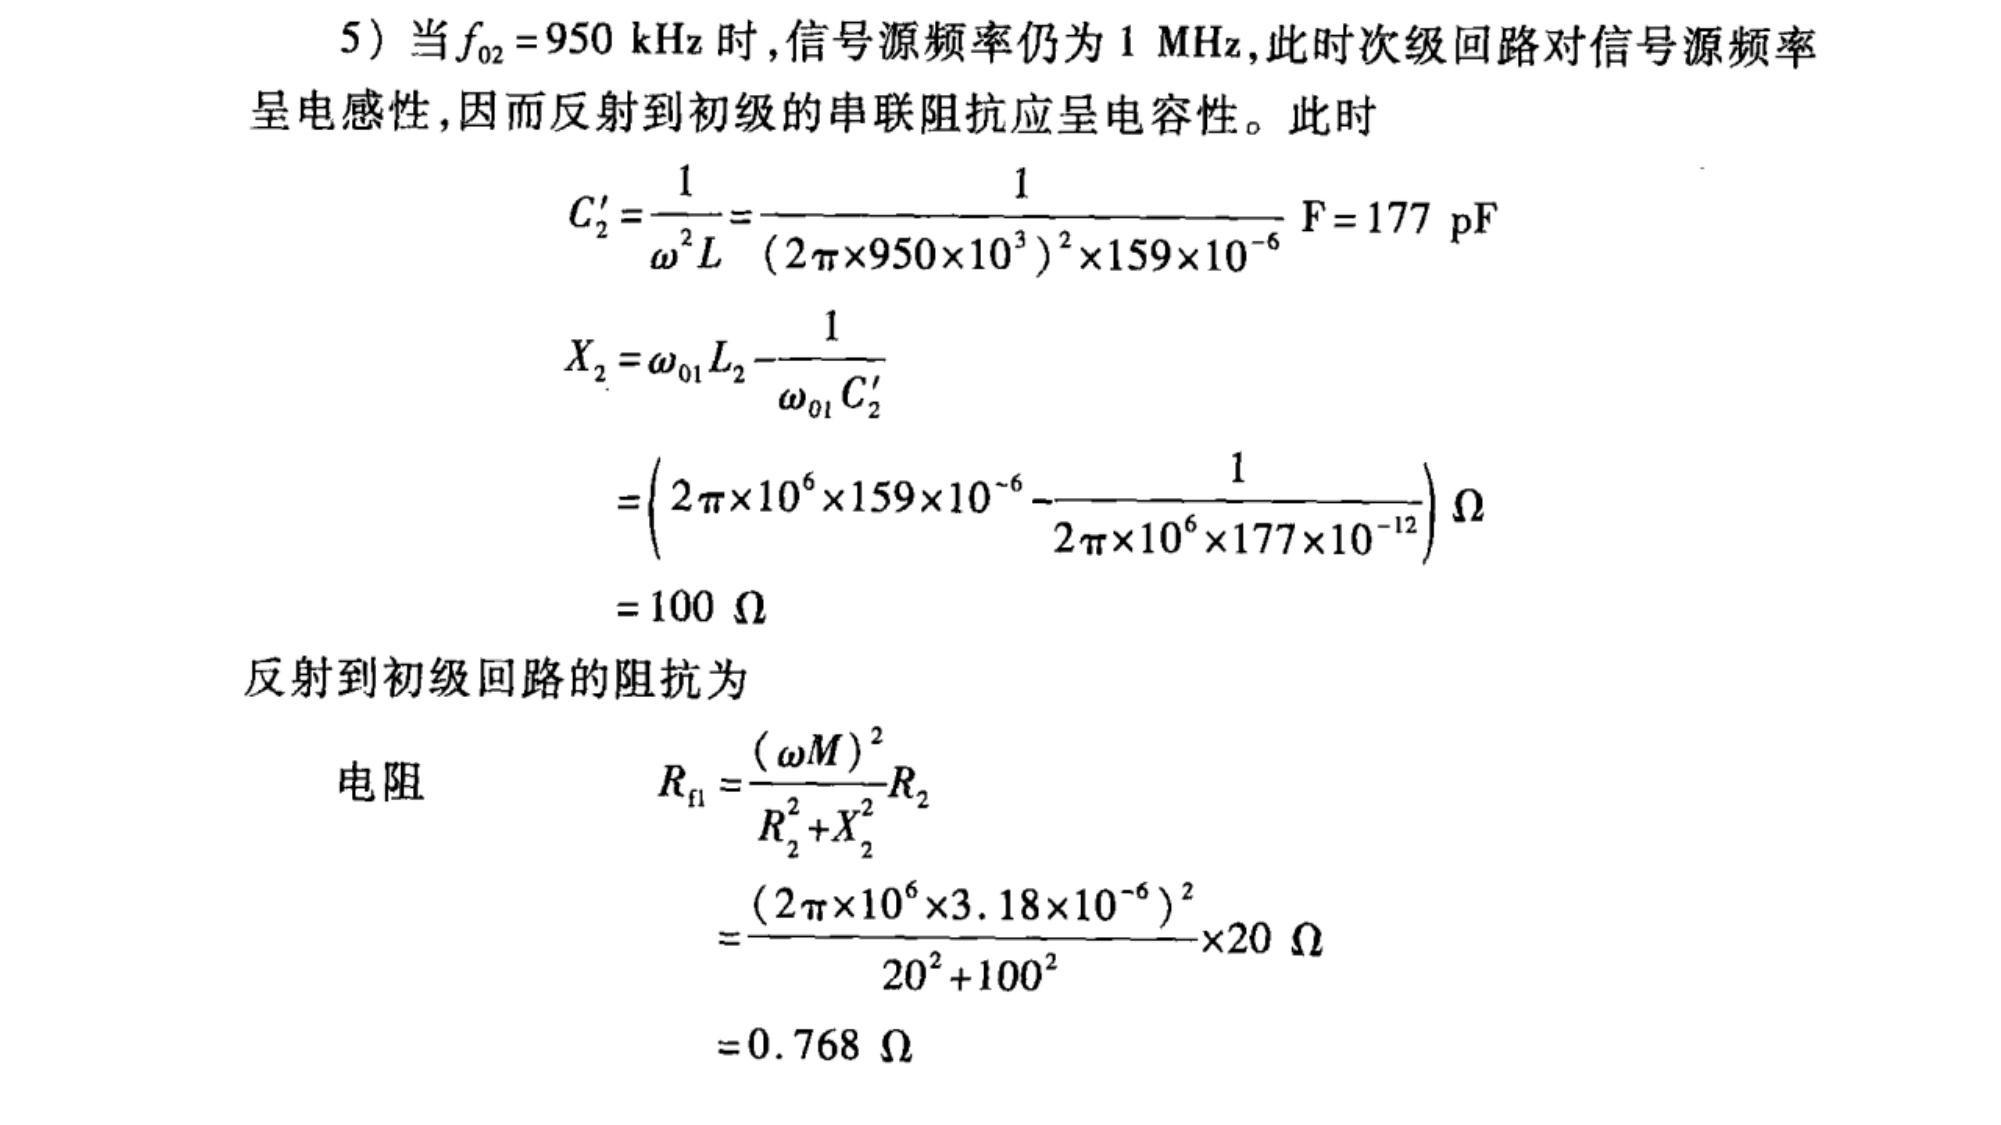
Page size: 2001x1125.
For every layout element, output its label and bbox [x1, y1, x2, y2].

picture [226, 0, 1850, 1077]
